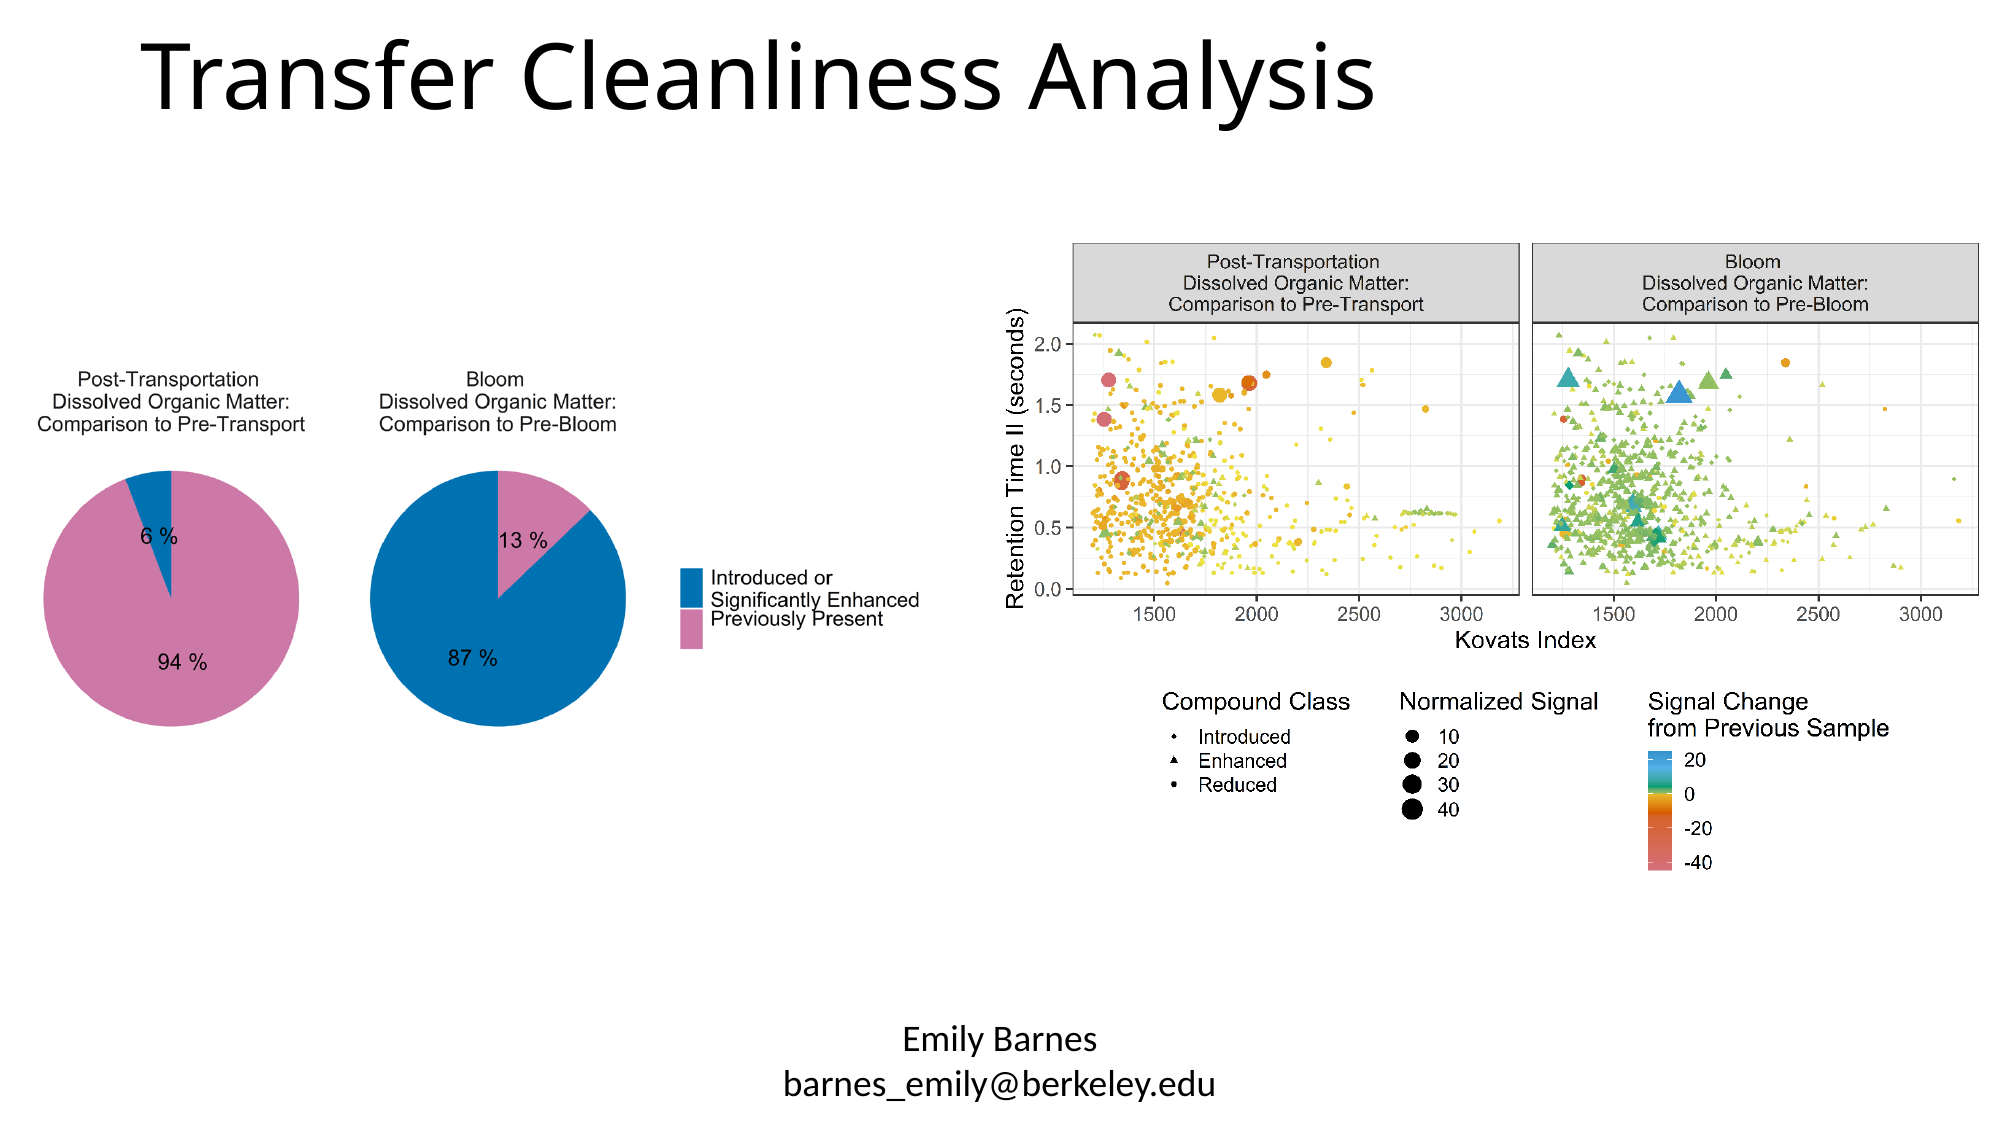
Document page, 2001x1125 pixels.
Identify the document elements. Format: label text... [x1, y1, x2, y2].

text_box Emily Barnes barnes_emily@berkeley.edu [43, 1006, 1957, 1112]
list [993, 230, 1991, 895]
title Transfer Cleanliness Analysis [125, 13, 1851, 146]
picture [0, 282, 934, 843]
